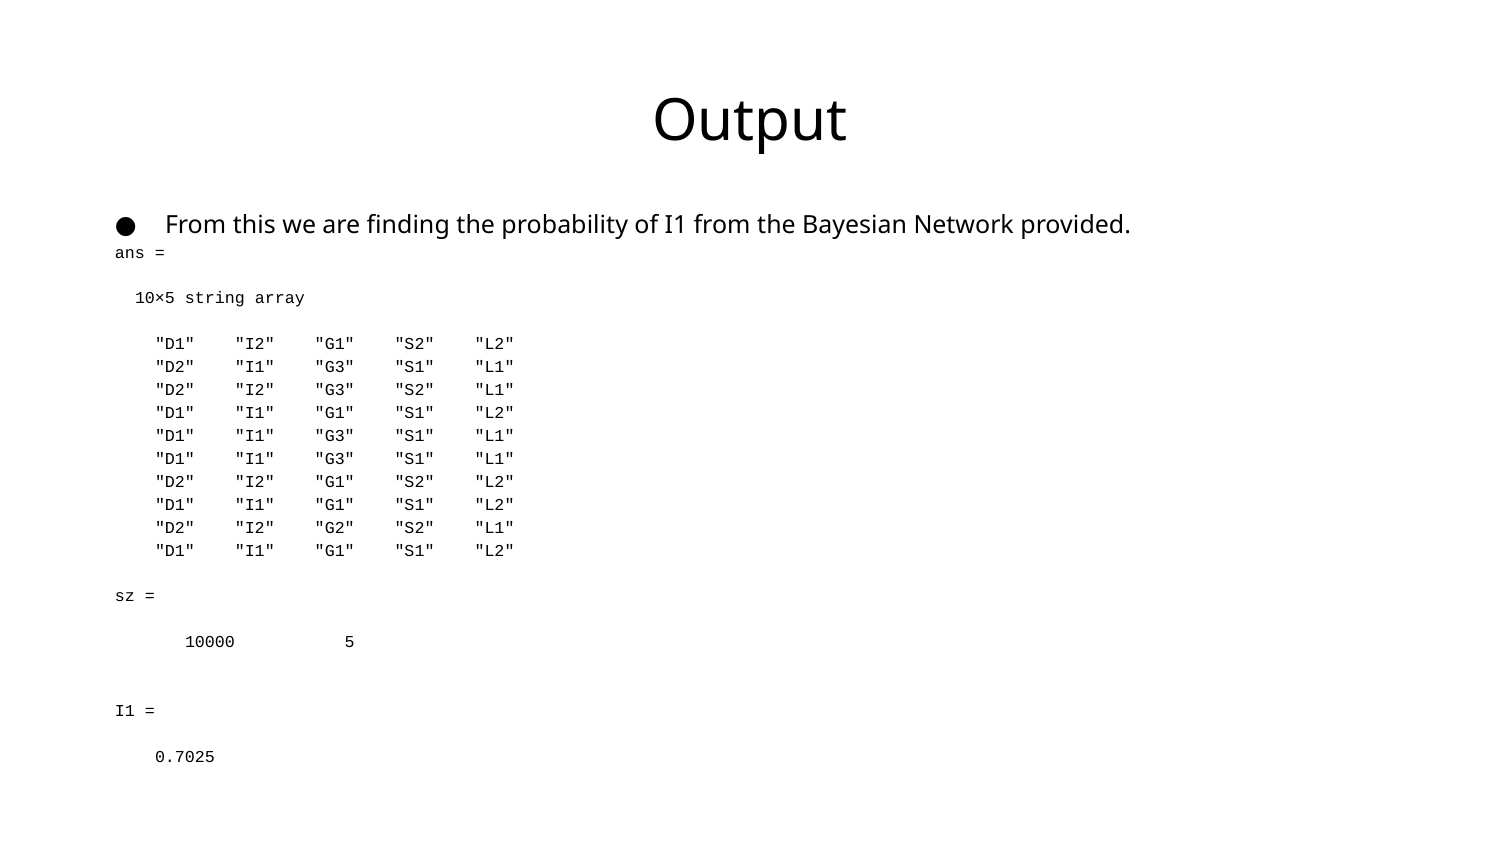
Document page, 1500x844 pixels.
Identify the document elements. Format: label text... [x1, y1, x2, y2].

title Output [75, 67, 1425, 162]
list From this we are finding the probability of I1 from the Bayesian Network provided. ans = 10×5 string array "D1" "I2" "G1" "S2" "L2" "D2" "I1" "G3" "S1" "L1" "D2" "I2" "G3" "S2" "L1" "D1" "I1" "G1" "S1" "L2" "D1" "I1" "G3" "S1" "L1" "D1" "I1" "G3" "S1" "L1" "D2" "I2" "G1" "S2" "L2" "D1" "I1" "G1" "S1" "L2" "D2" "I2" "G2" "S2" "L1" "D1" "I1" "G1" "S1" "L2" sz = 10000 5 I1 = 0.7025 [75, 189, 1453, 831]
